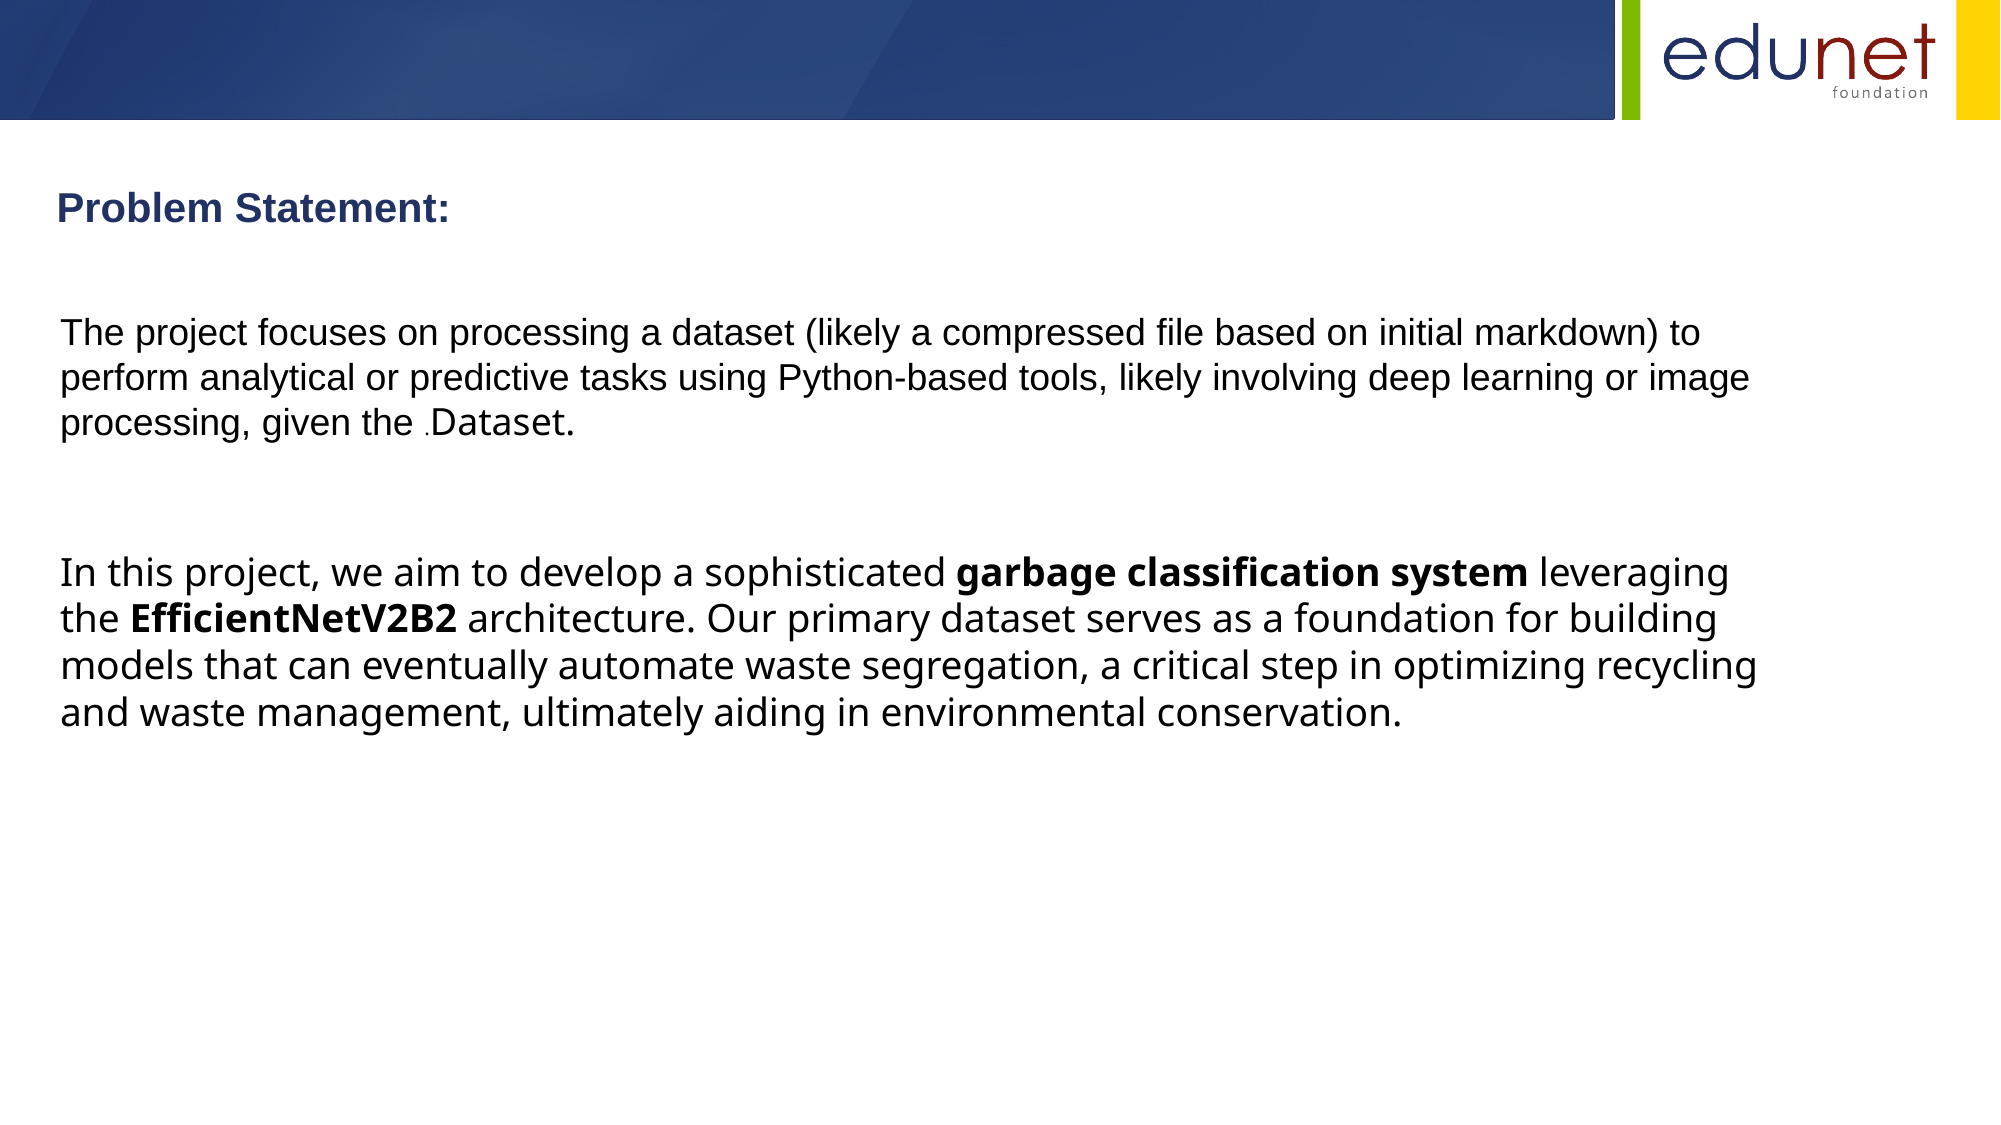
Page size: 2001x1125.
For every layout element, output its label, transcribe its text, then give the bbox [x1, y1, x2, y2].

picture [1652, 12, 1948, 108]
text_box In this project, we aim to develop a sophisticated garbage classification system leveraging the EfficientNetV2B2 architecture. Our primary dataset serves as a foundation for building models that can eventually automate waste segregation, a critical step in optimizing recycling and waste management, ultimately aiding in environmental conservation. [45, 539, 1777, 742]
text_box The project focuses on processing a dataset (likely a compressed file based on initial markdown) to perform analytical or predictive tasks using Python-based tools, likely involving deep learning or image processing, given the .Dataset. [45, 300, 1777, 451]
text_box Problem Statement: [41, 172, 1043, 238]
